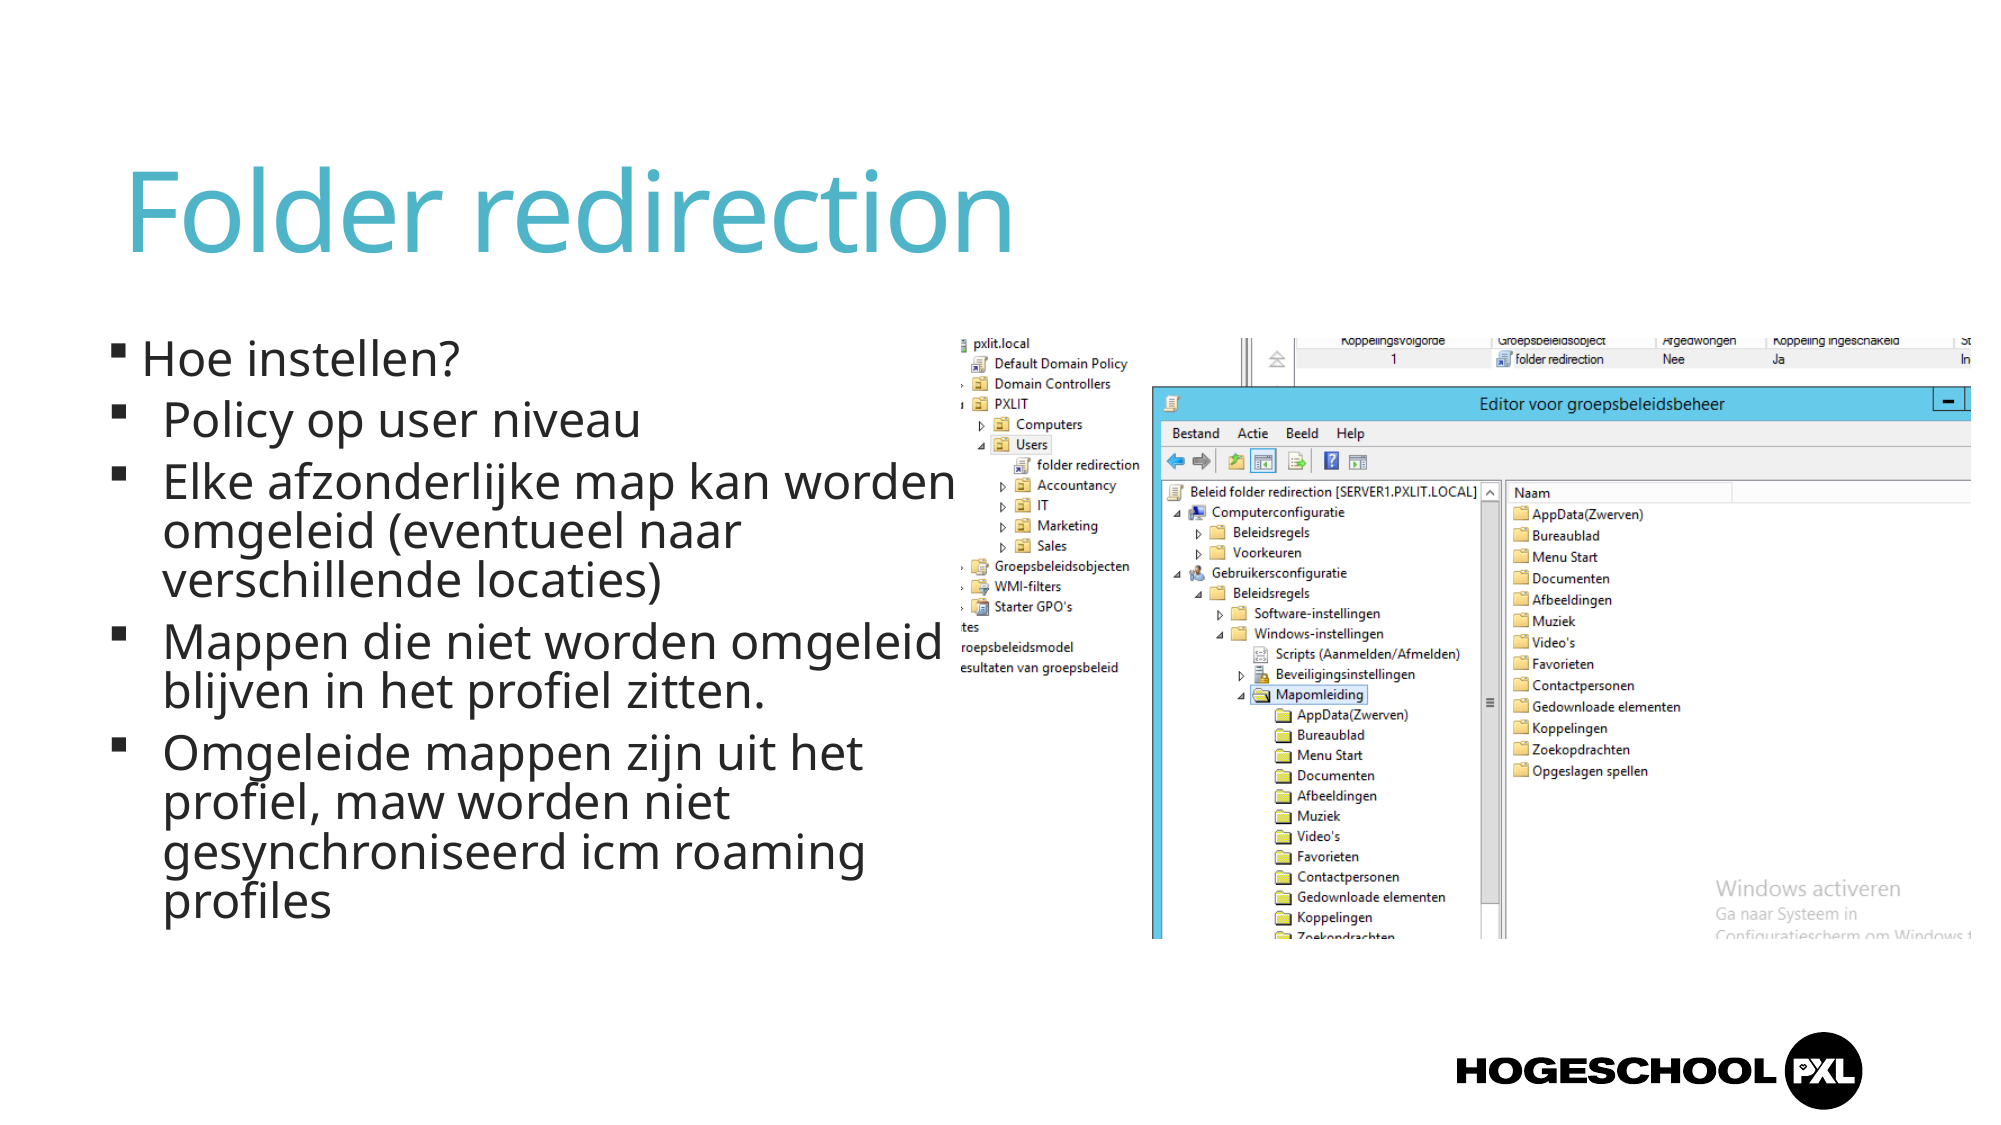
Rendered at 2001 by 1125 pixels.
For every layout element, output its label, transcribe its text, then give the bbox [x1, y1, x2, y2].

picture [961, 338, 1971, 939]
title Folder redirection [107, 81, 1875, 338]
list Hoe instellen? Policy op user niveau Elke afzonderlijke map kan worden omgeleid (eventueel naar verschillende locaties) Mappen die niet worden omgeleid blijven in het profiel zitten. Omgeleide mappen zijn uit het profiel, maw worden niet gesynchroniseerd icm roaming profiles [92, 328, 978, 947]
